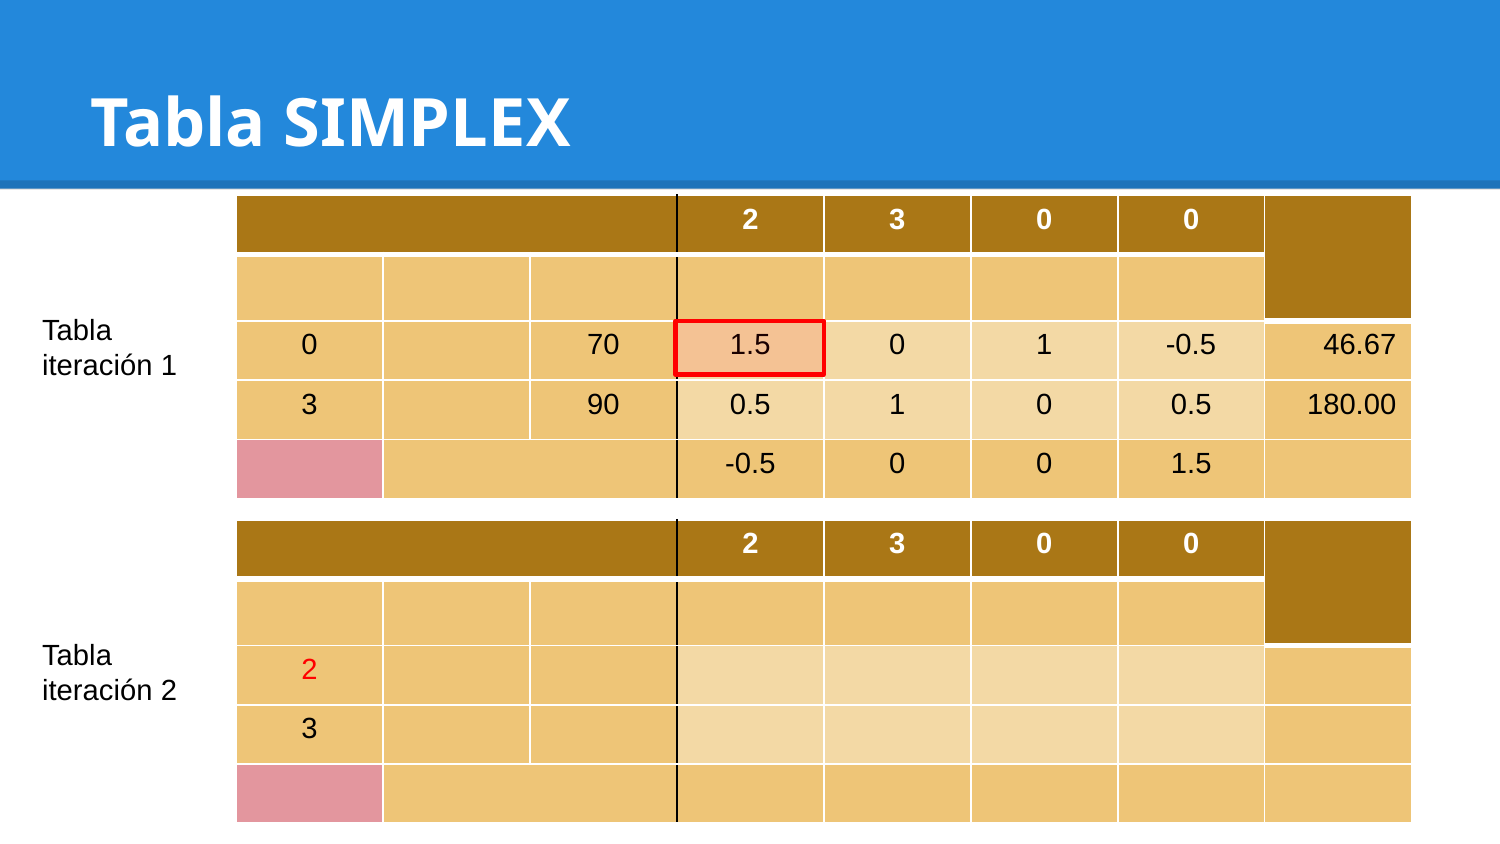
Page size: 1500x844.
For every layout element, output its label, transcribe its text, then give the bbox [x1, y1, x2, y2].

text_box [673, 319, 826, 377]
text_box Tabla iteración 1 [27, 304, 193, 389]
text_box Tabla iteración 2 [27, 628, 193, 714]
title Tabla SIMPLEX [75, 33, 1425, 175]
